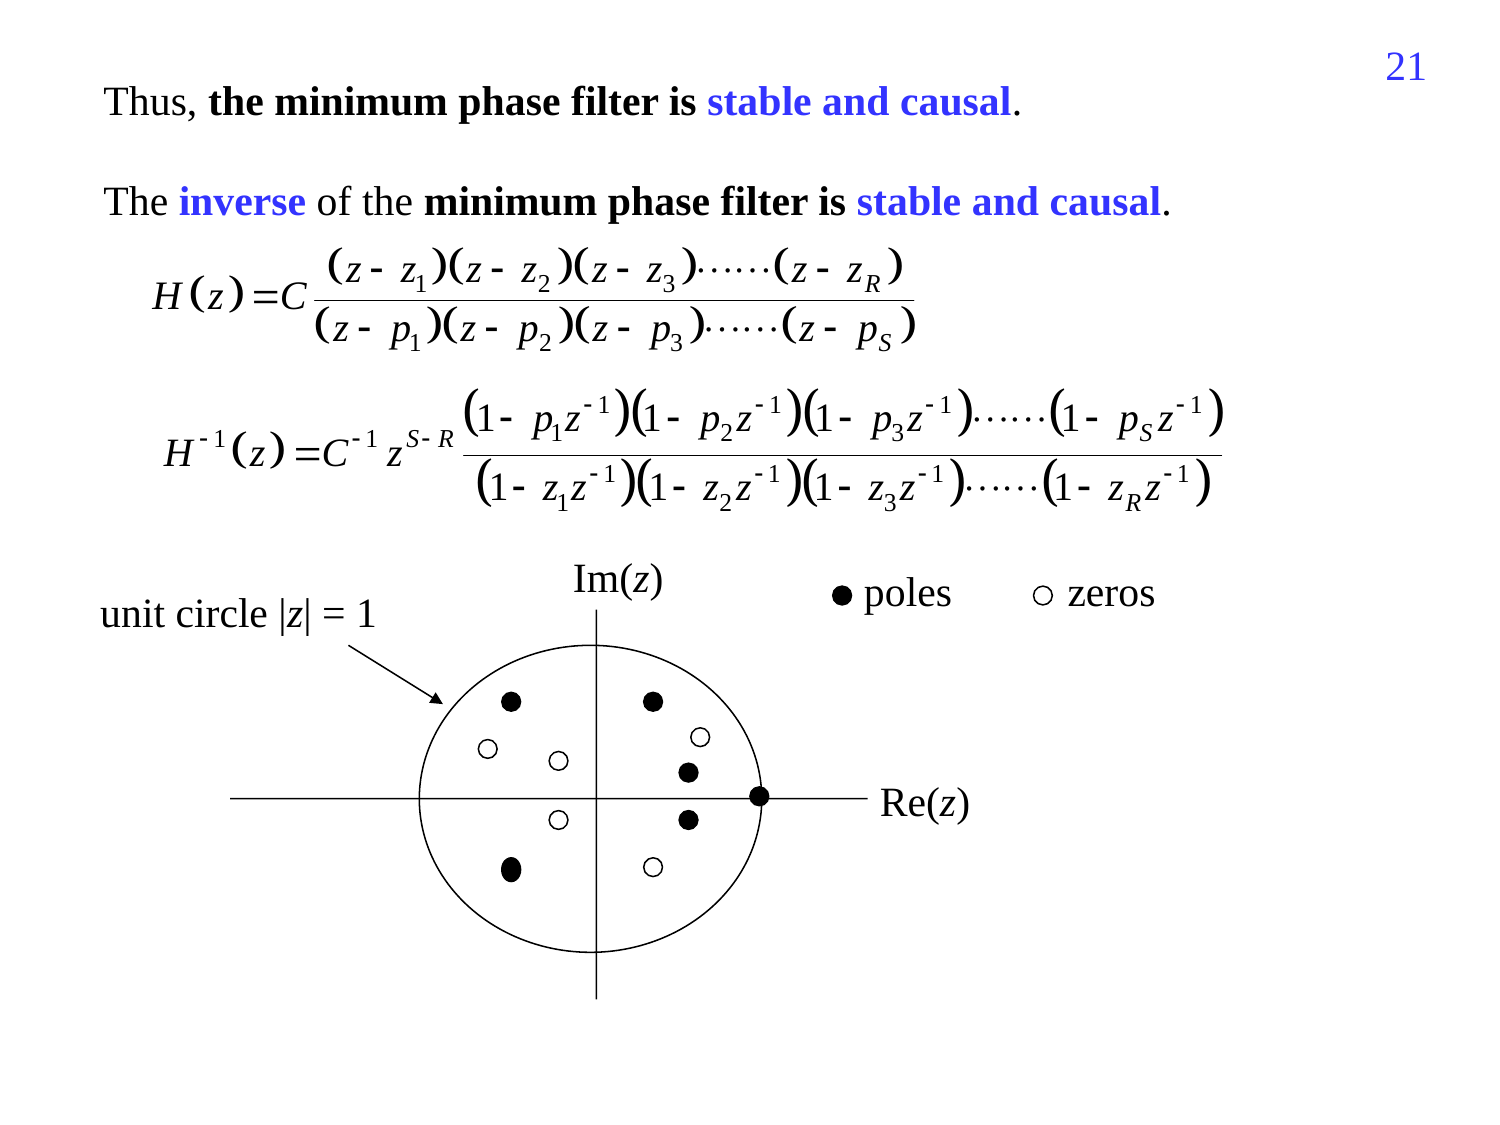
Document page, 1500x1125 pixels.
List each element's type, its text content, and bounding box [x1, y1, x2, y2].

text_box poles zeros [864, 565, 1242, 622]
text_box Re(z) [879, 774, 975, 832]
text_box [147, 243, 919, 359]
text_box Im(z) [572, 550, 680, 608]
text_box [679, 810, 698, 830]
text_box [832, 586, 852, 605]
text_box [501, 692, 521, 712]
text_box [597, 799, 762, 953]
text_box [419, 645, 596, 798]
text_box [478, 739, 498, 759]
slide_number 117 [1092, 30, 1443, 110]
text_box [597, 645, 762, 798]
text_box Thus, the minimum phase filter is stable and causal. The inverse of the minimum phase filter is stable and causal. [88, 66, 1317, 232]
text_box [159, 385, 1228, 527]
text_box unit circle |z| = 1 [100, 586, 396, 662]
text_box [643, 857, 663, 877]
text_box [643, 692, 663, 712]
text_box [501, 857, 521, 882]
text_box [549, 751, 568, 771]
text_box [419, 799, 596, 953]
text_box [690, 727, 710, 747]
text_box [549, 810, 568, 830]
text_box [1033, 586, 1053, 605]
text_box [348, 645, 443, 705]
text_box [749, 786, 769, 806]
text_box [679, 763, 698, 783]
